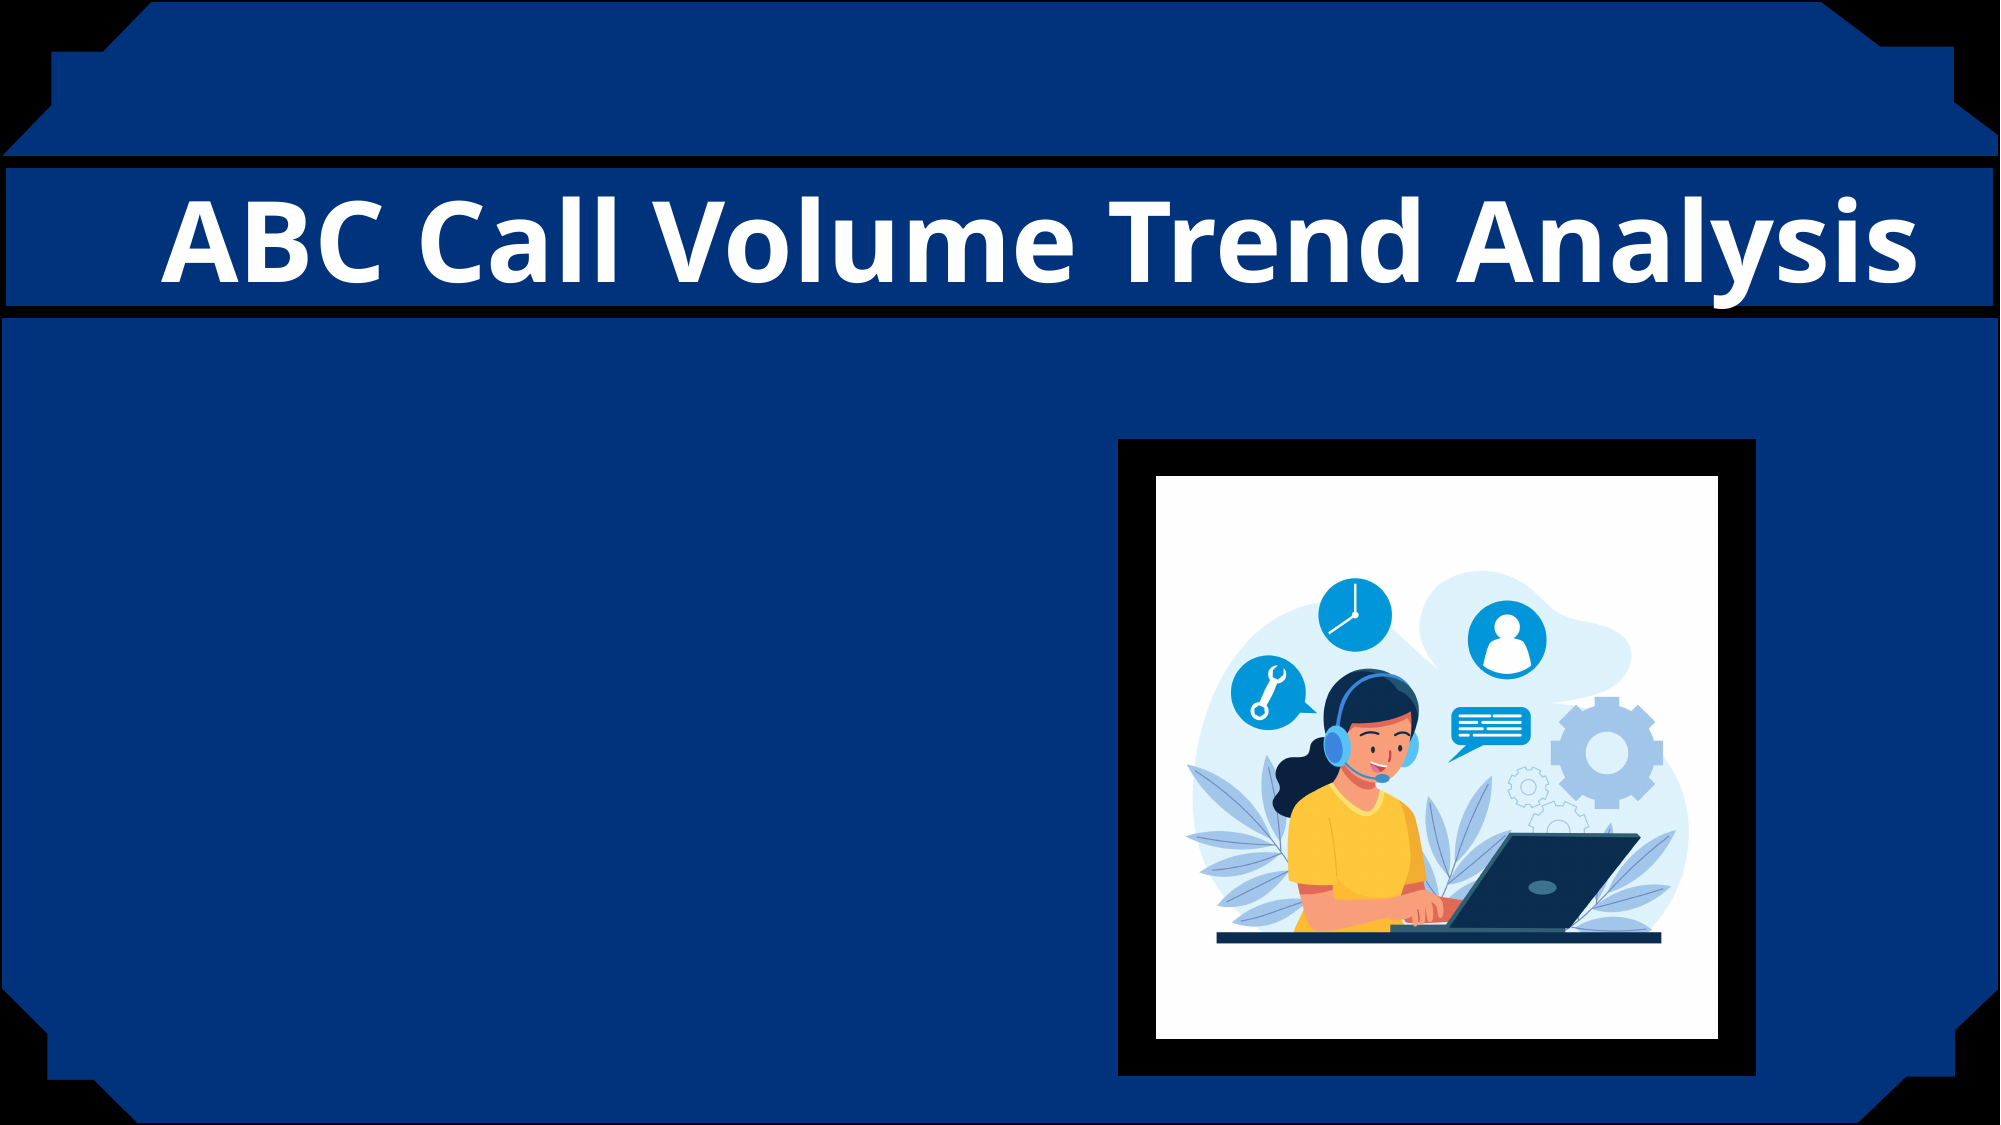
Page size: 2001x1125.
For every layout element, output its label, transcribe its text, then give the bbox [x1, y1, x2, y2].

text_box [1, 987, 139, 1124]
picture [1155, 476, 1719, 1039]
text_box [1819, 1, 1999, 136]
text_box ABC Call Volume Trend Analysis [1, 162, 1999, 313]
text_box [1857, 988, 2000, 1124]
text_box [1, 1, 153, 158]
